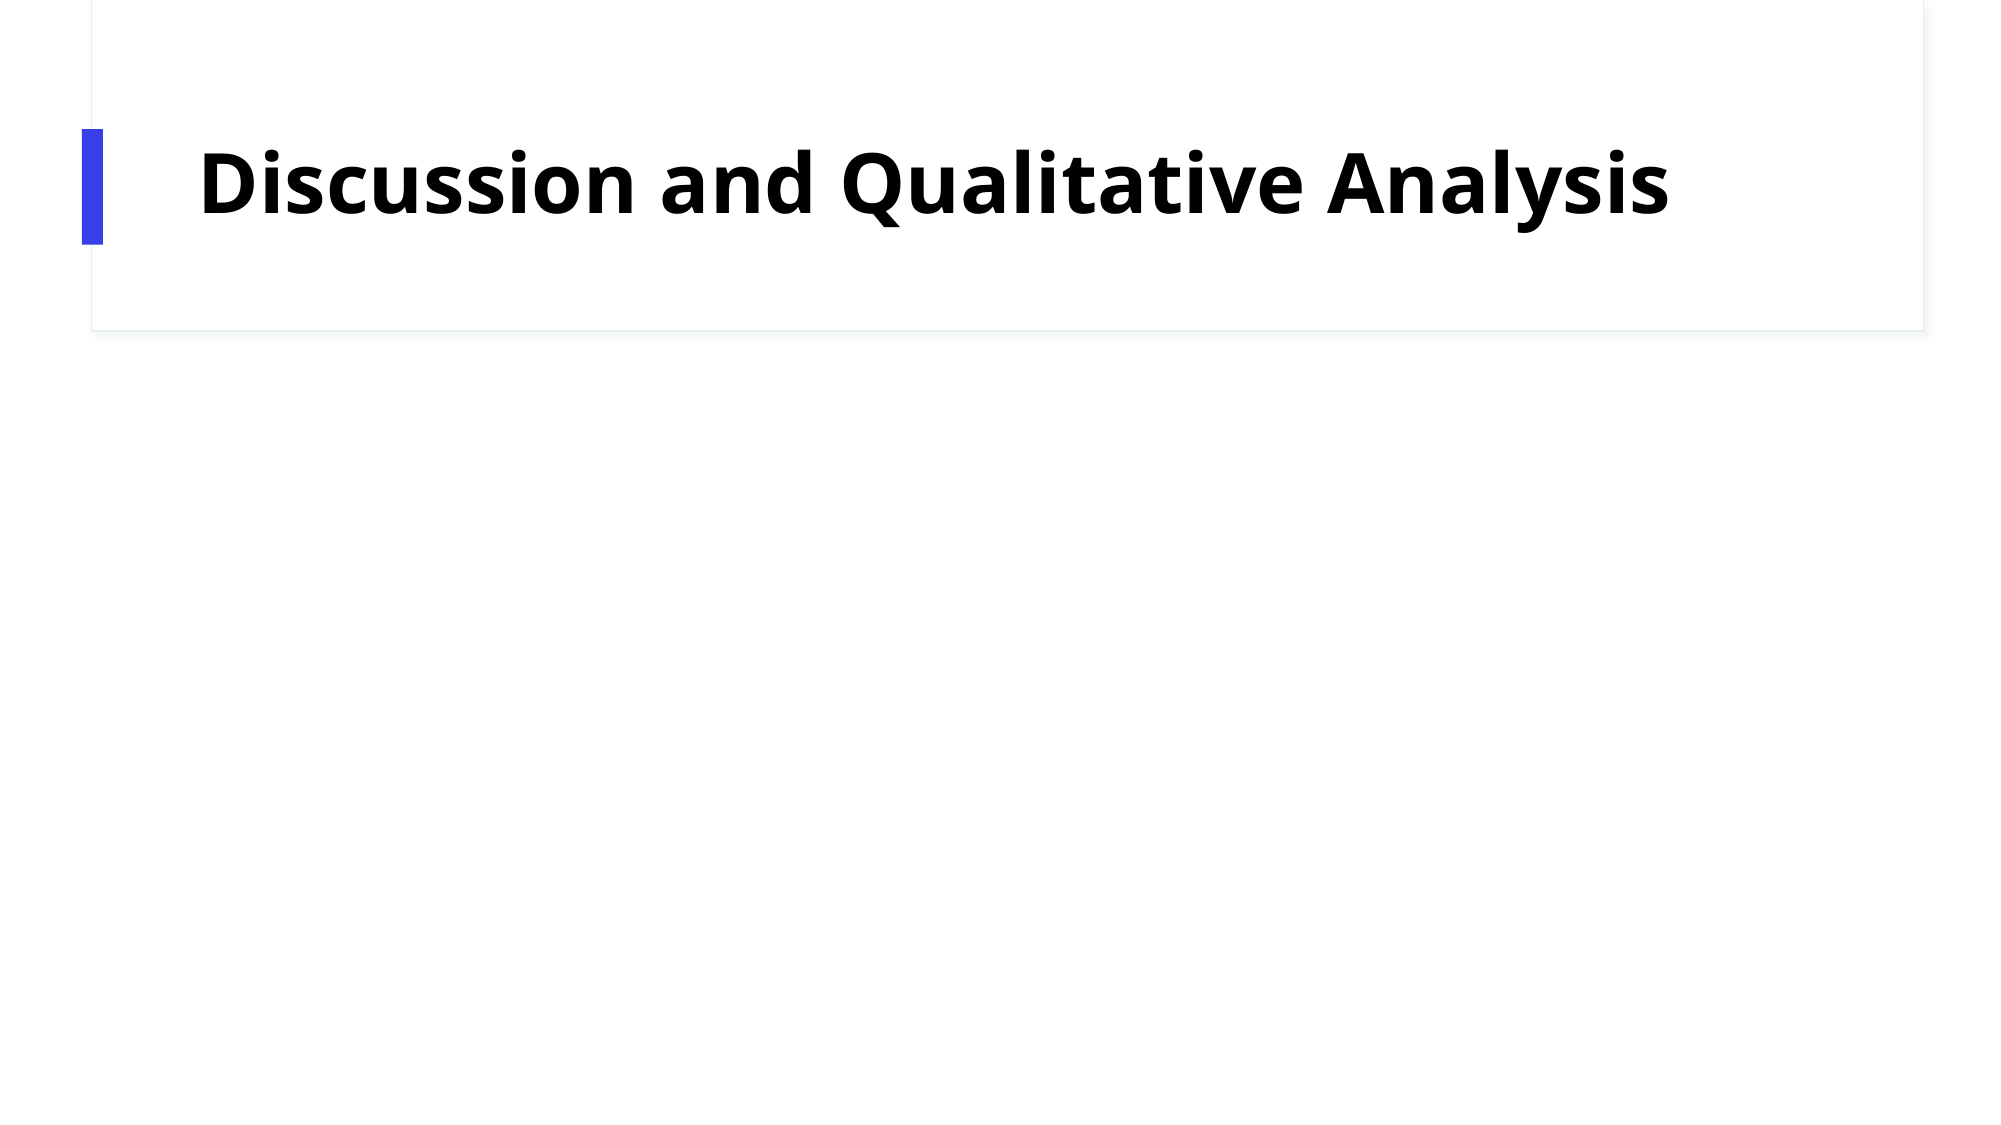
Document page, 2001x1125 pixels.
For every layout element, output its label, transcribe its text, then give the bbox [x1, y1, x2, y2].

title Discussion and Qualitative Analysis [183, 90, 1851, 284]
